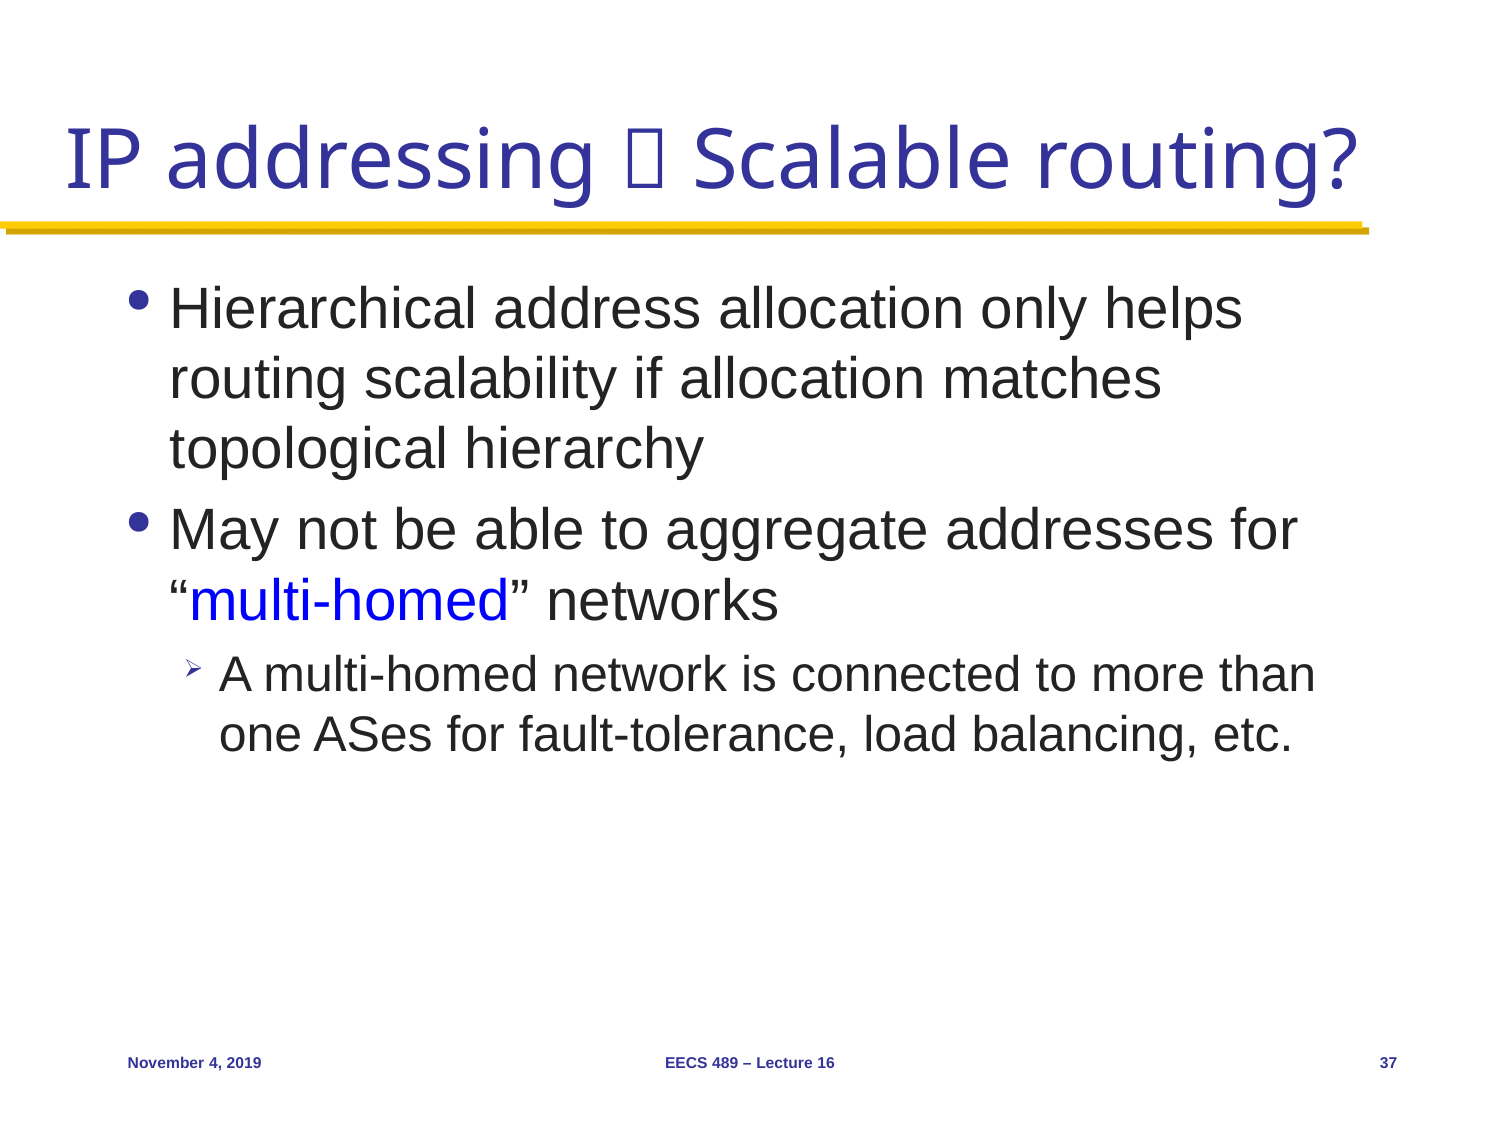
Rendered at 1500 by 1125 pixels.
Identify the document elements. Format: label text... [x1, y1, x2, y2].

title IP addressing  Scalable routing? [49, 24, 1451, 213]
slide_number 37 [1312, 1024, 1413, 1101]
footer EECS 489 – Lecture 16 [512, 1024, 988, 1101]
list Hierarchical address allocation only helps routing scalability if allocation matches topological hierarchy May not be able to aggregate addresses for “multi-homed” networks A multi-homed network is connected to more than one ASes for fault-tolerance, load balancing, etc. [112, 262, 1413, 988]
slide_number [112, 1024, 426, 1101]
